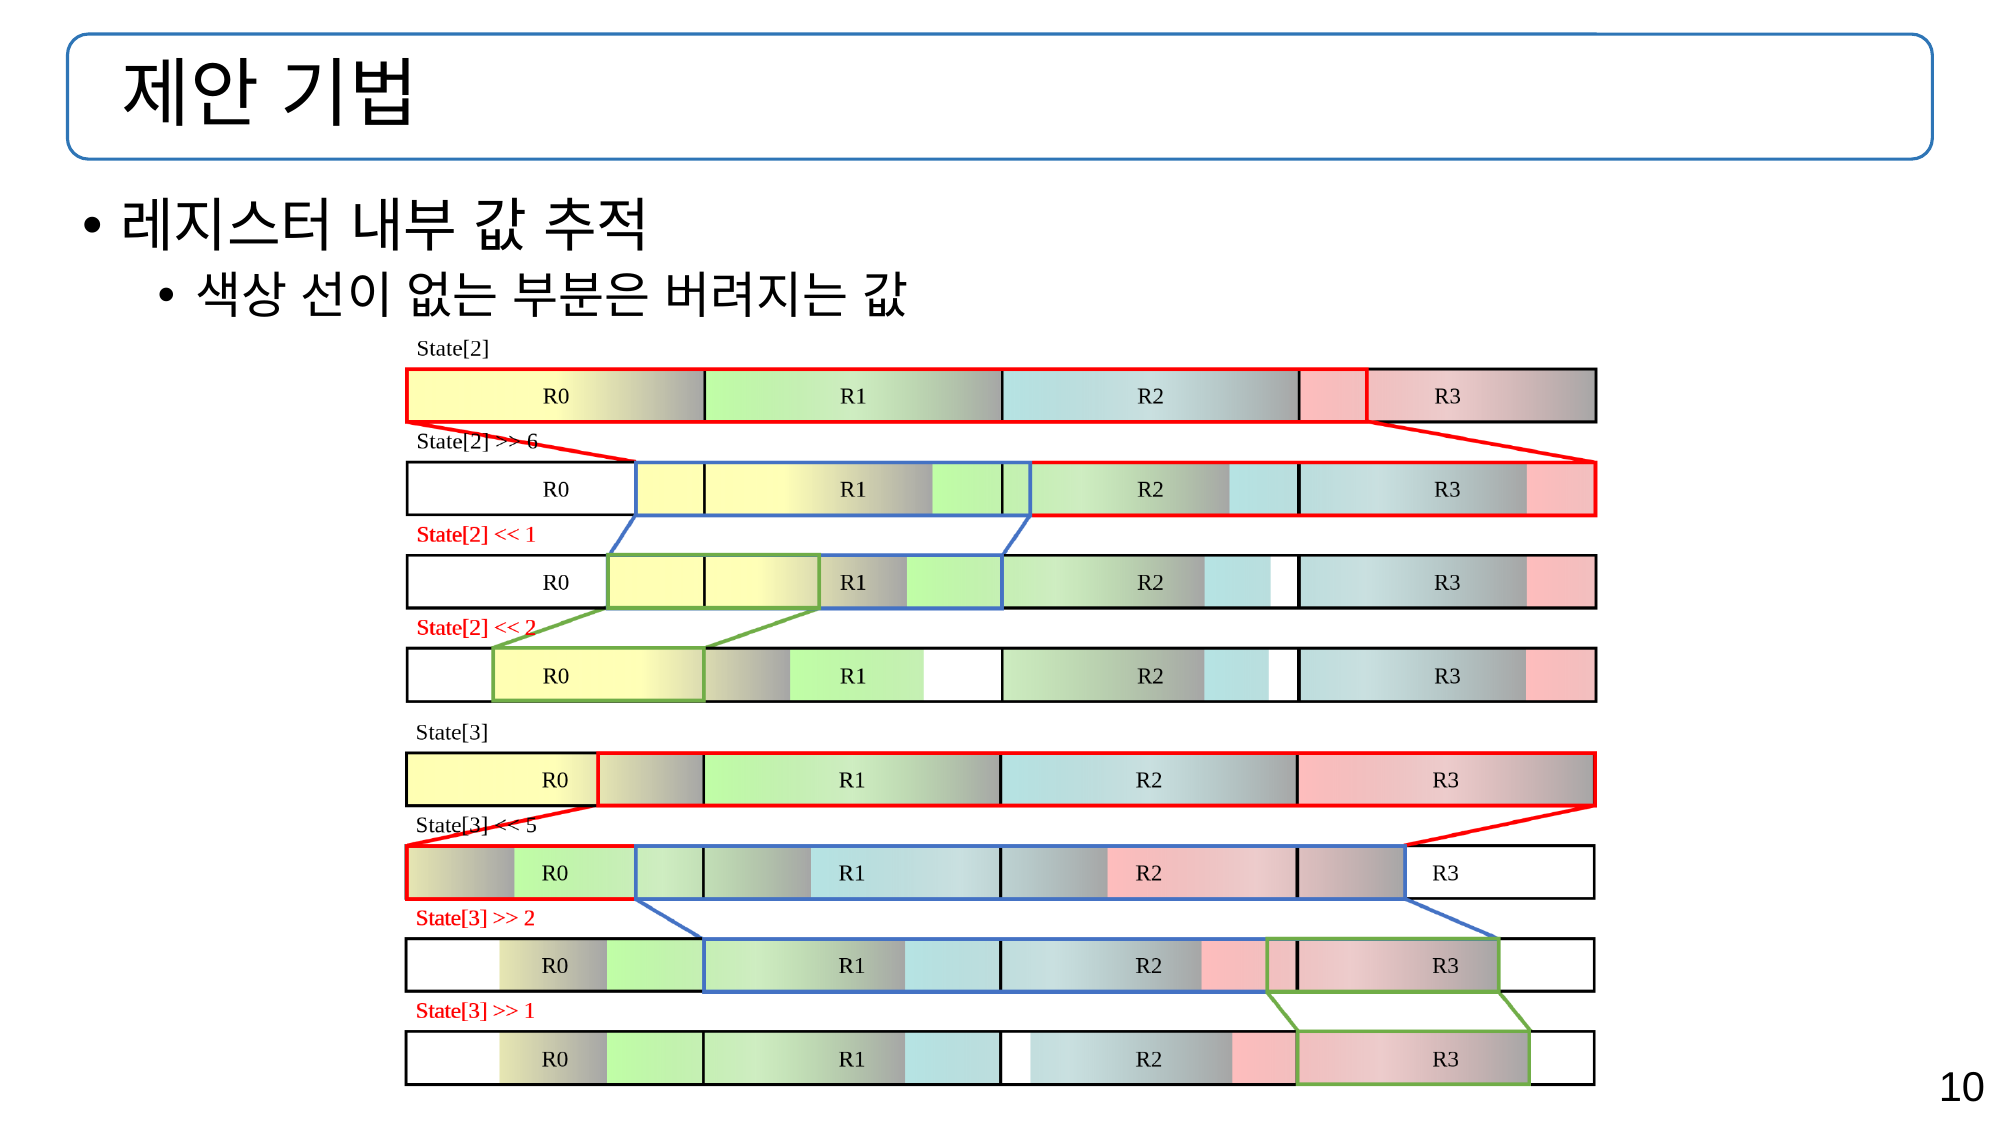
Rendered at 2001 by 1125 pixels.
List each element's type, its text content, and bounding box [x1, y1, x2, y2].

title 제안 기법 [67, 34, 1933, 160]
picture [400, 721, 1600, 1091]
picture [400, 337, 1600, 707]
list 레지스터 내부 값 추적 색상 선이 없는 부분은 버려지는 값 [67, 189, 1933, 1019]
